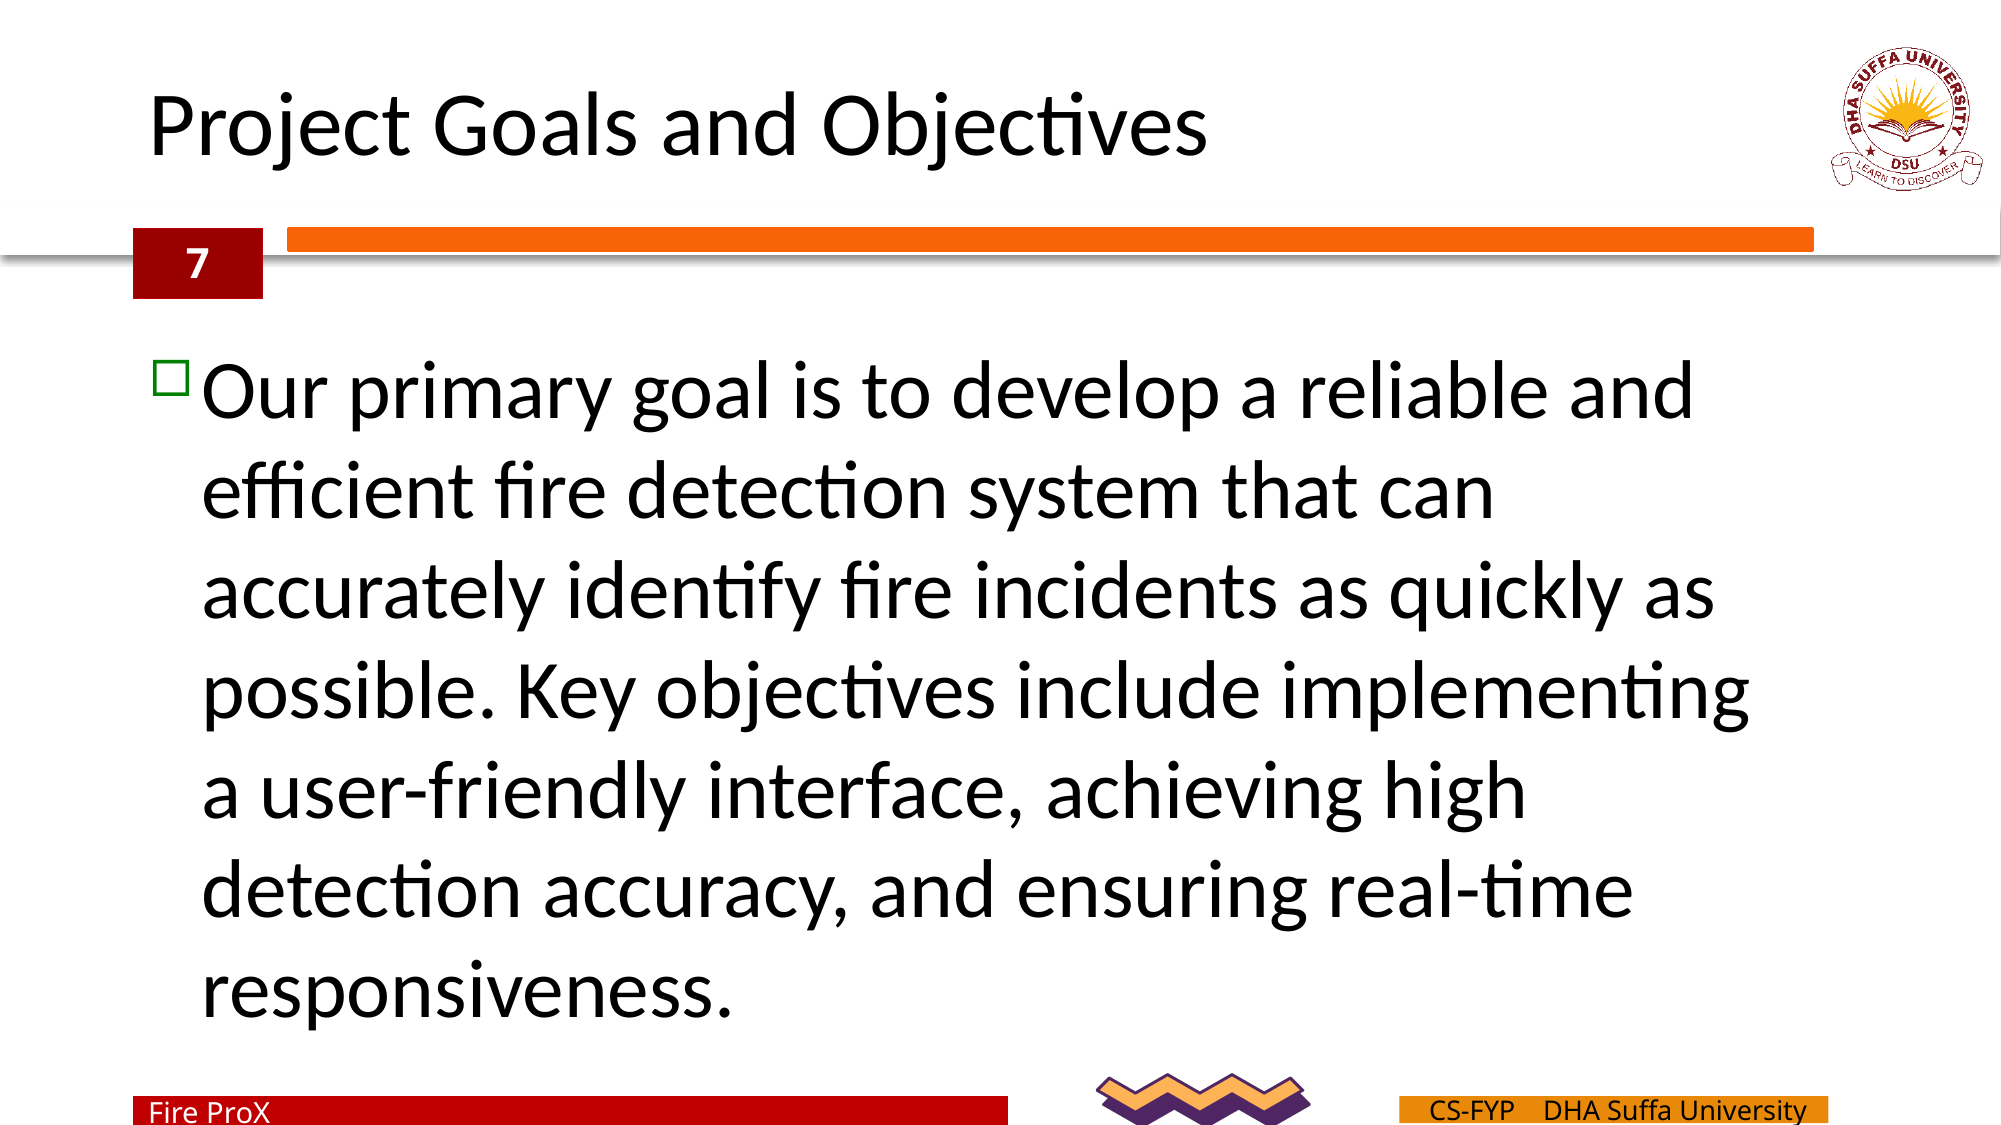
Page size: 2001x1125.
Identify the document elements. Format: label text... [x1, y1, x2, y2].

slide_number 7 [133, 228, 263, 299]
picture [1095, 1073, 1311, 1125]
list Our primary goal is to develop a reliable and efficient fire detection system that can accurately identify fire incidents as quickly as possible. Key objectives include implementing a user-friendly interface, achieving high detection accuracy, and ensuring real-time responsiveness. [133, 327, 1813, 1057]
title Project Goals and Objectives [133, 37, 1800, 200]
picture [1828, 41, 1985, 198]
slide_number CS-FYP DHA Suffa University [1399, 1096, 1829, 1124]
footer Fire ProX [133, 1096, 1008, 1125]
